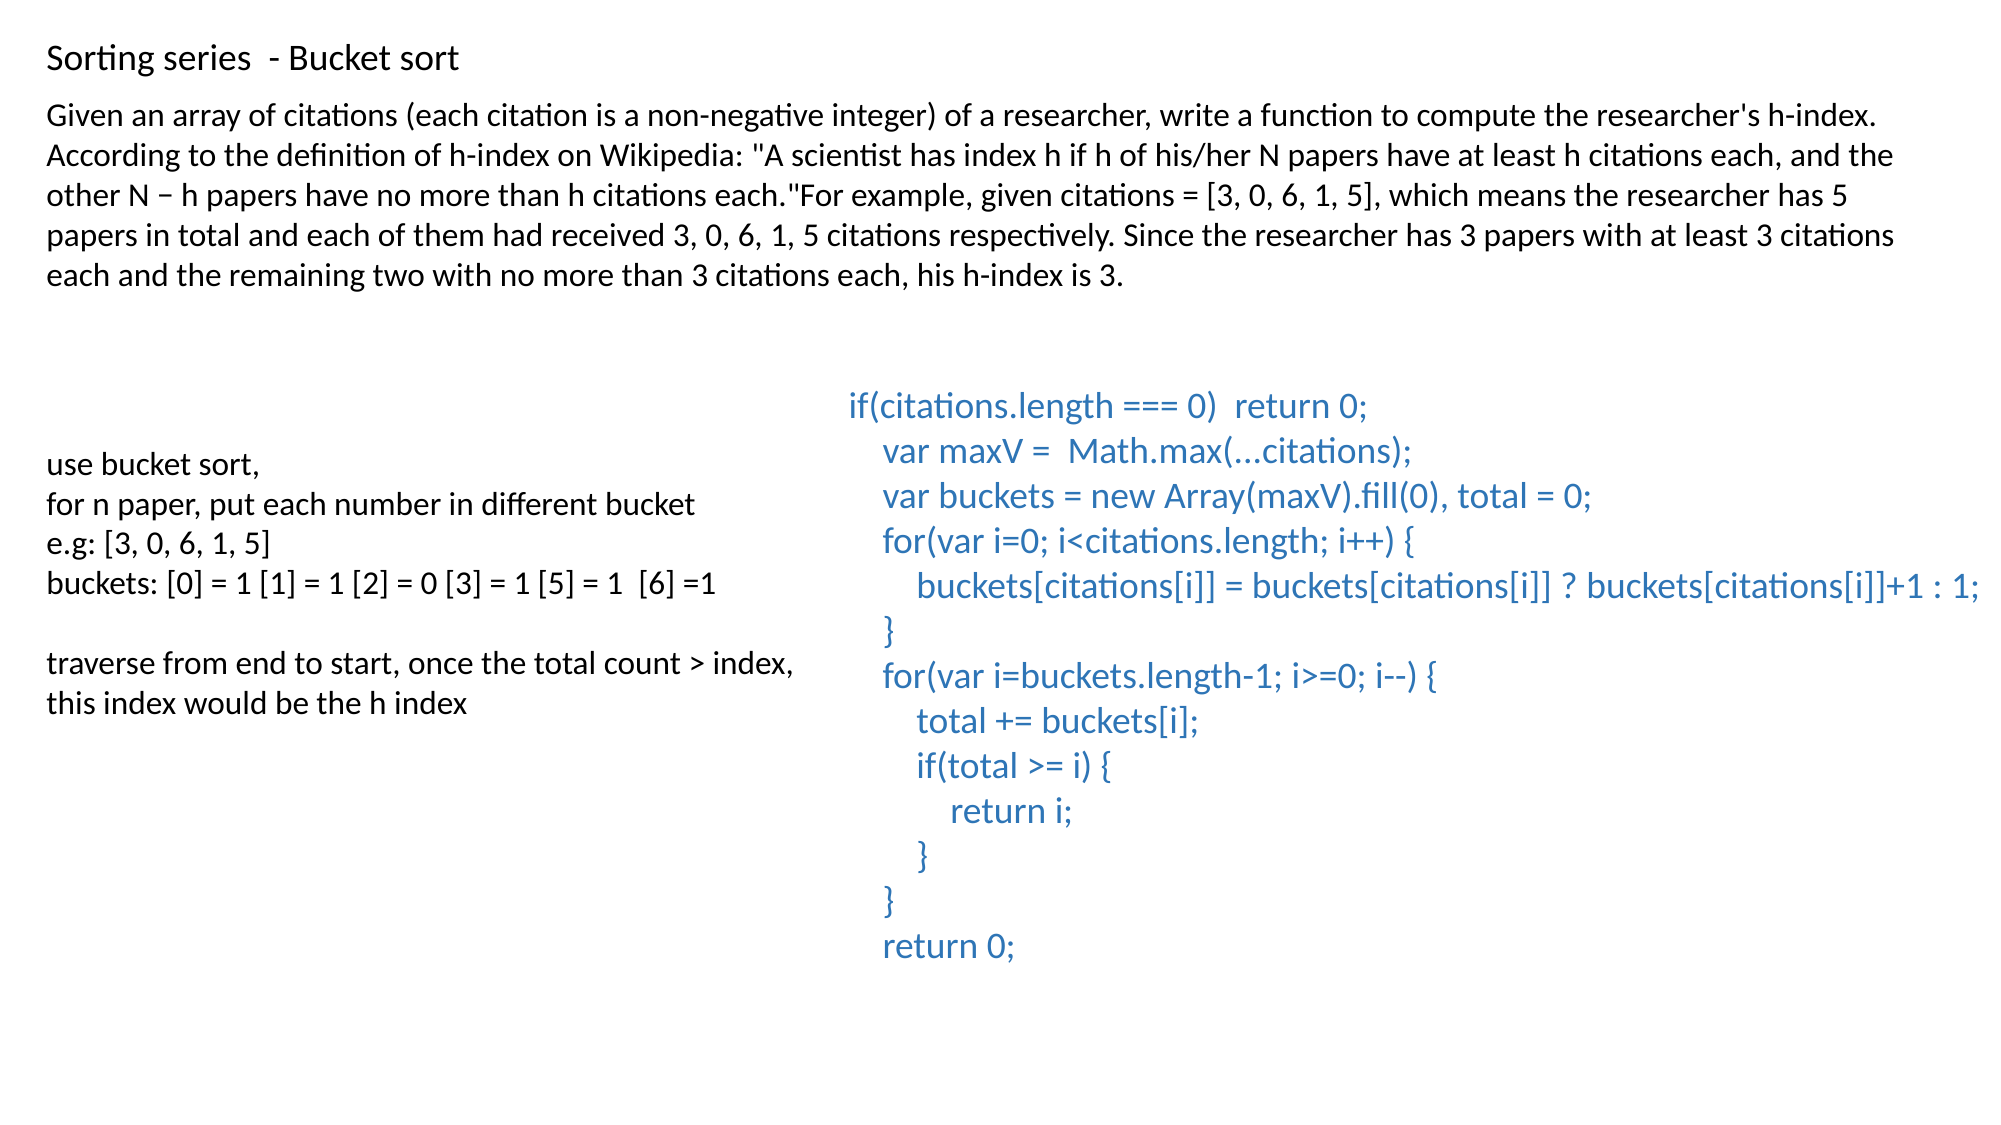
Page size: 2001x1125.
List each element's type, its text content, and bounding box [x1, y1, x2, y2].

text_box Given an array of citations (each citation is a non-negative integer) of a researcher, write a function to compute the researcher's h-index. According to the definition of h-index on Wikipedia: "A scientist has index h if h of his/her N papers have at least h citations each, and the other N − h papers have no more than h citations each."For example, given citations = [3, 0, 6, 1, 5], which means the researcher has 5 papers in total and each of them had received 3, 0, 6, 1, 5 citations respectively. Since the researcher has 3 papers with at least 3 citations each and the remaining two with no more than 3 citations each, his h-index is 3. [31, 86, 1947, 301]
text_box use bucket sort, for n paper, put each number in different bucket e.g: [3, 0, 6, 1, 5] buckets: [0] = 1 [1] = 1 [2] = 0 [3] = 1 [5] = 1 [6] =1 traverse from end to start, once the total count > index, this index would be the h index [31, 434, 833, 729]
text_box Sorting series - Bucket sort [31, 25, 674, 86]
text_box if(citations.length === 0) return 0; var maxV = Math.max(...citations); var buckets = new Array(maxV).fill(0), total = 0; for(var i=0; i<citations.length; i++) { buckets[citations[i]] = buckets[citations[i]] ? buckets[citations[i]]+1 : 1; } for(var i=buckets.length-1; i>=0; i--) { total += buckets[i]; if(total >= i) { return i; } } return 0; [833, 373, 2000, 1019]
